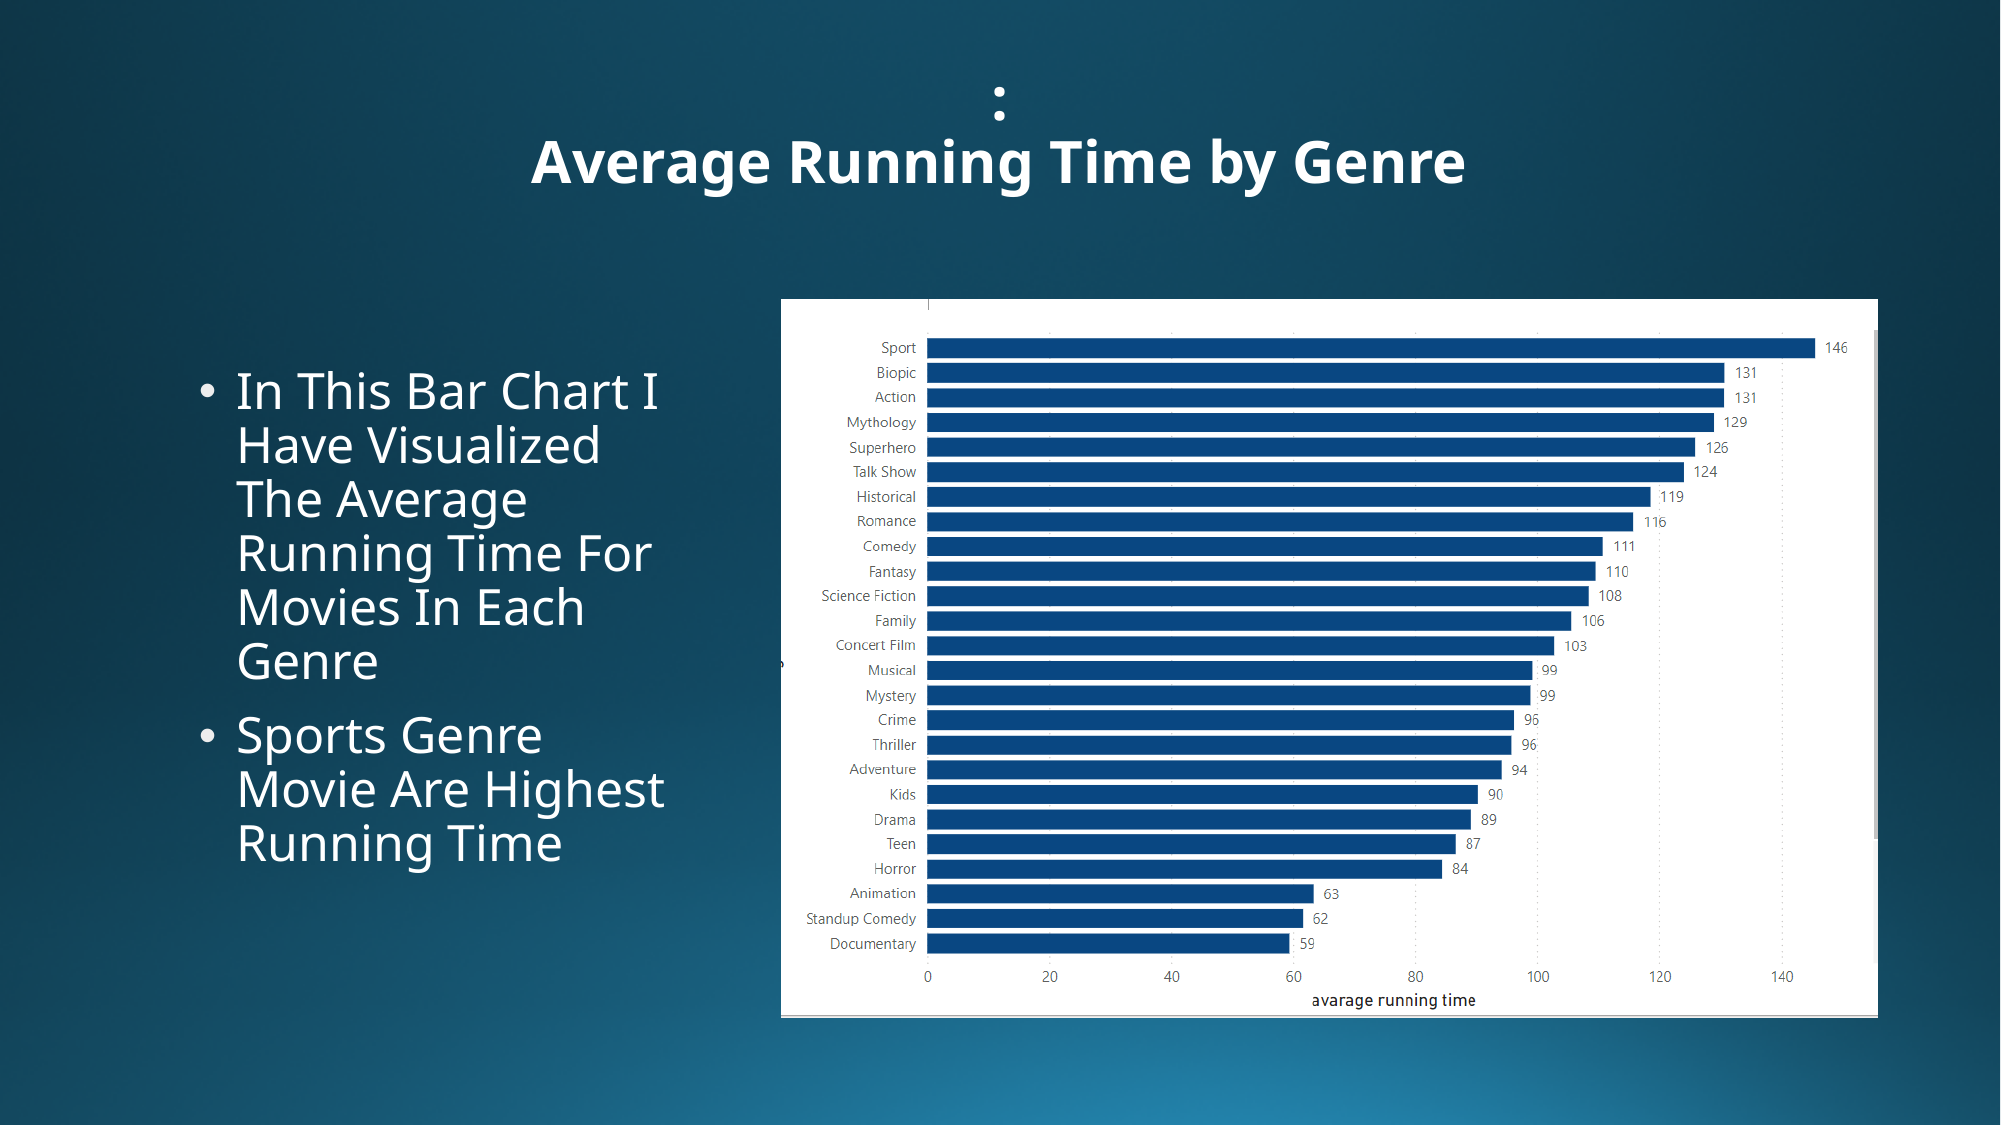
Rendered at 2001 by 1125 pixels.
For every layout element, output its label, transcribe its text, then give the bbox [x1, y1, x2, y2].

title : Average Running Time by Genre [137, 59, 1863, 278]
picture [0, 0, 2001, 1125]
list In This Bar Chart I Have Visualized The Average Running Time For Movies In Each Genre Sports Genre Movie Are Highest Running Time [183, 358, 693, 959]
